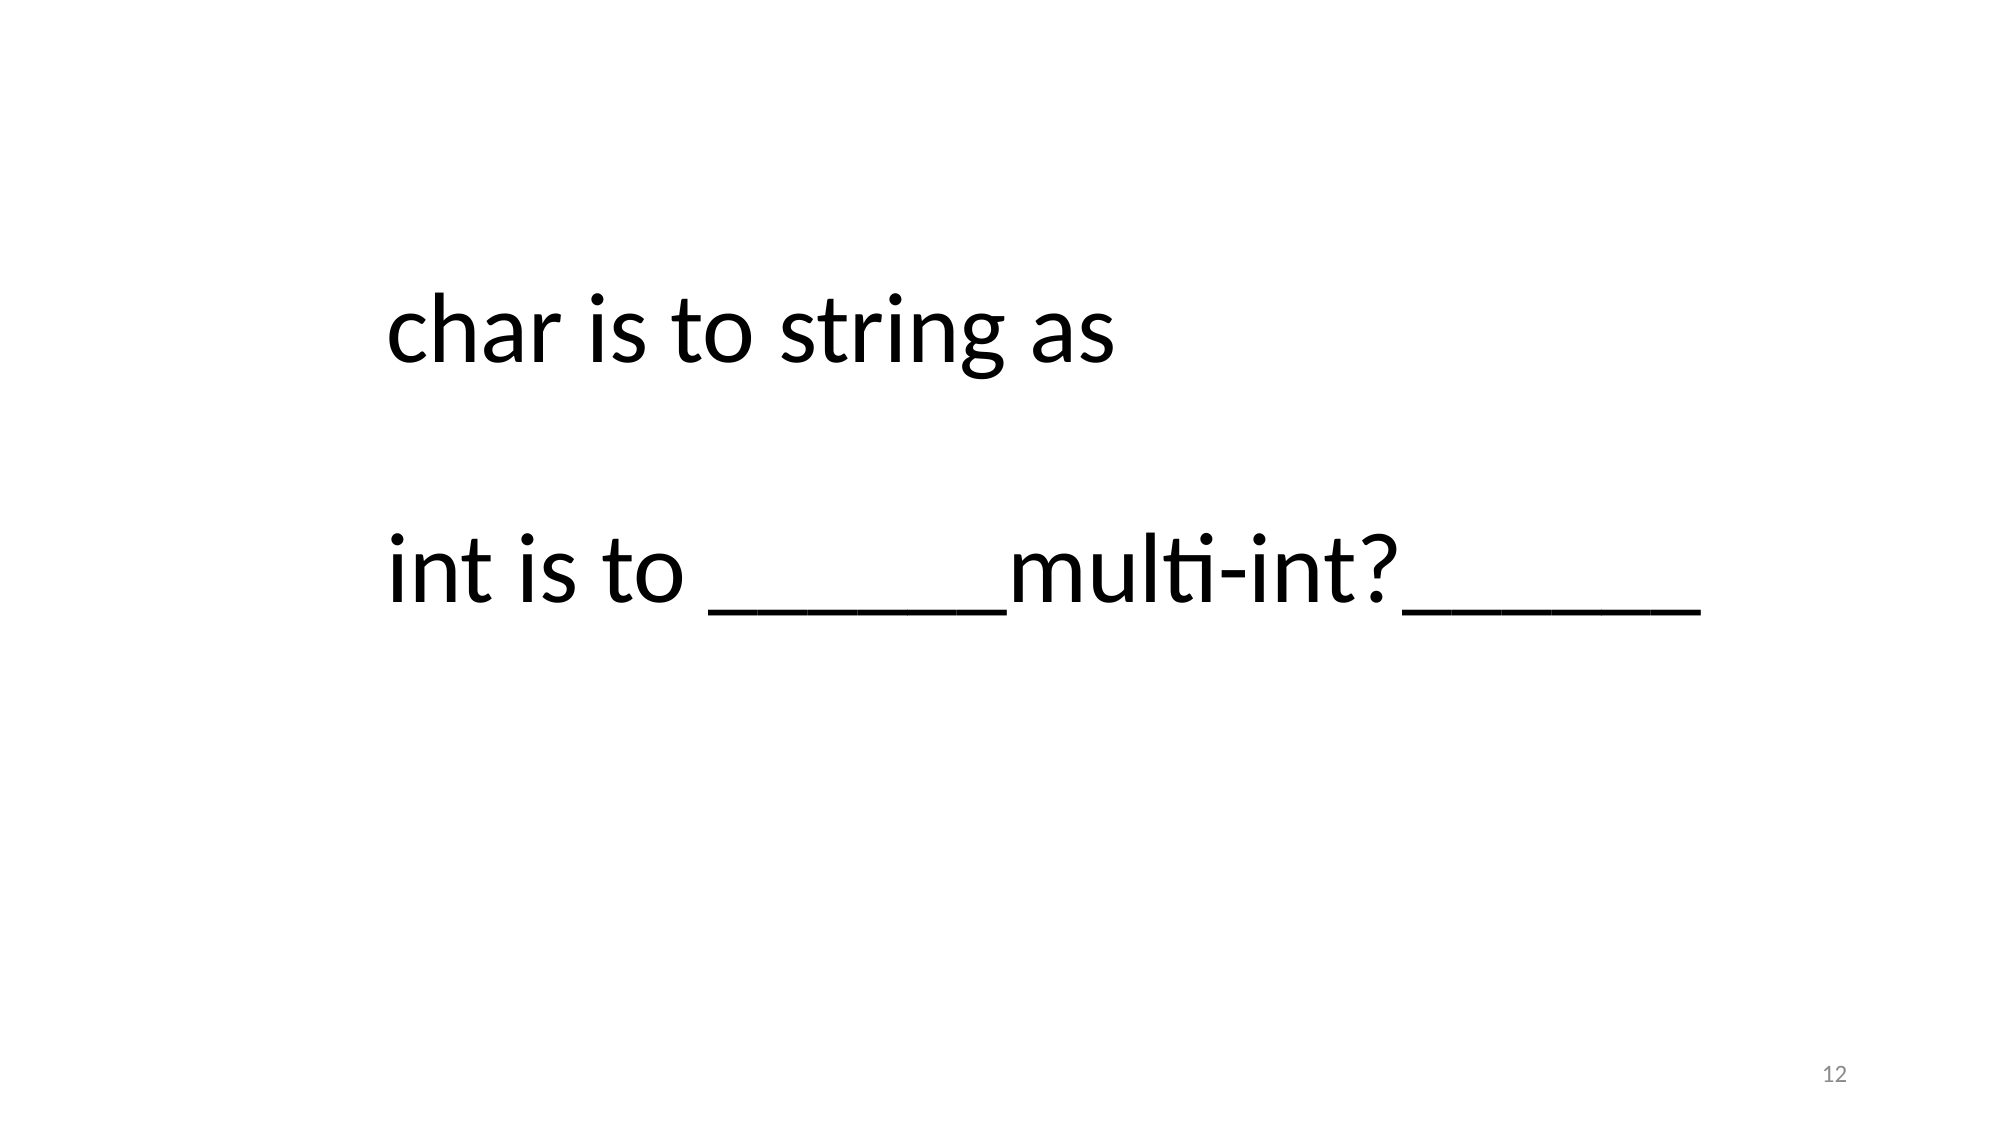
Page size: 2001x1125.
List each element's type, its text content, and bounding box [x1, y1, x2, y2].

text_box char is to string as int is to ______multi-int?______ [371, 255, 1811, 630]
slide_number 12 [1412, 1042, 1863, 1103]
